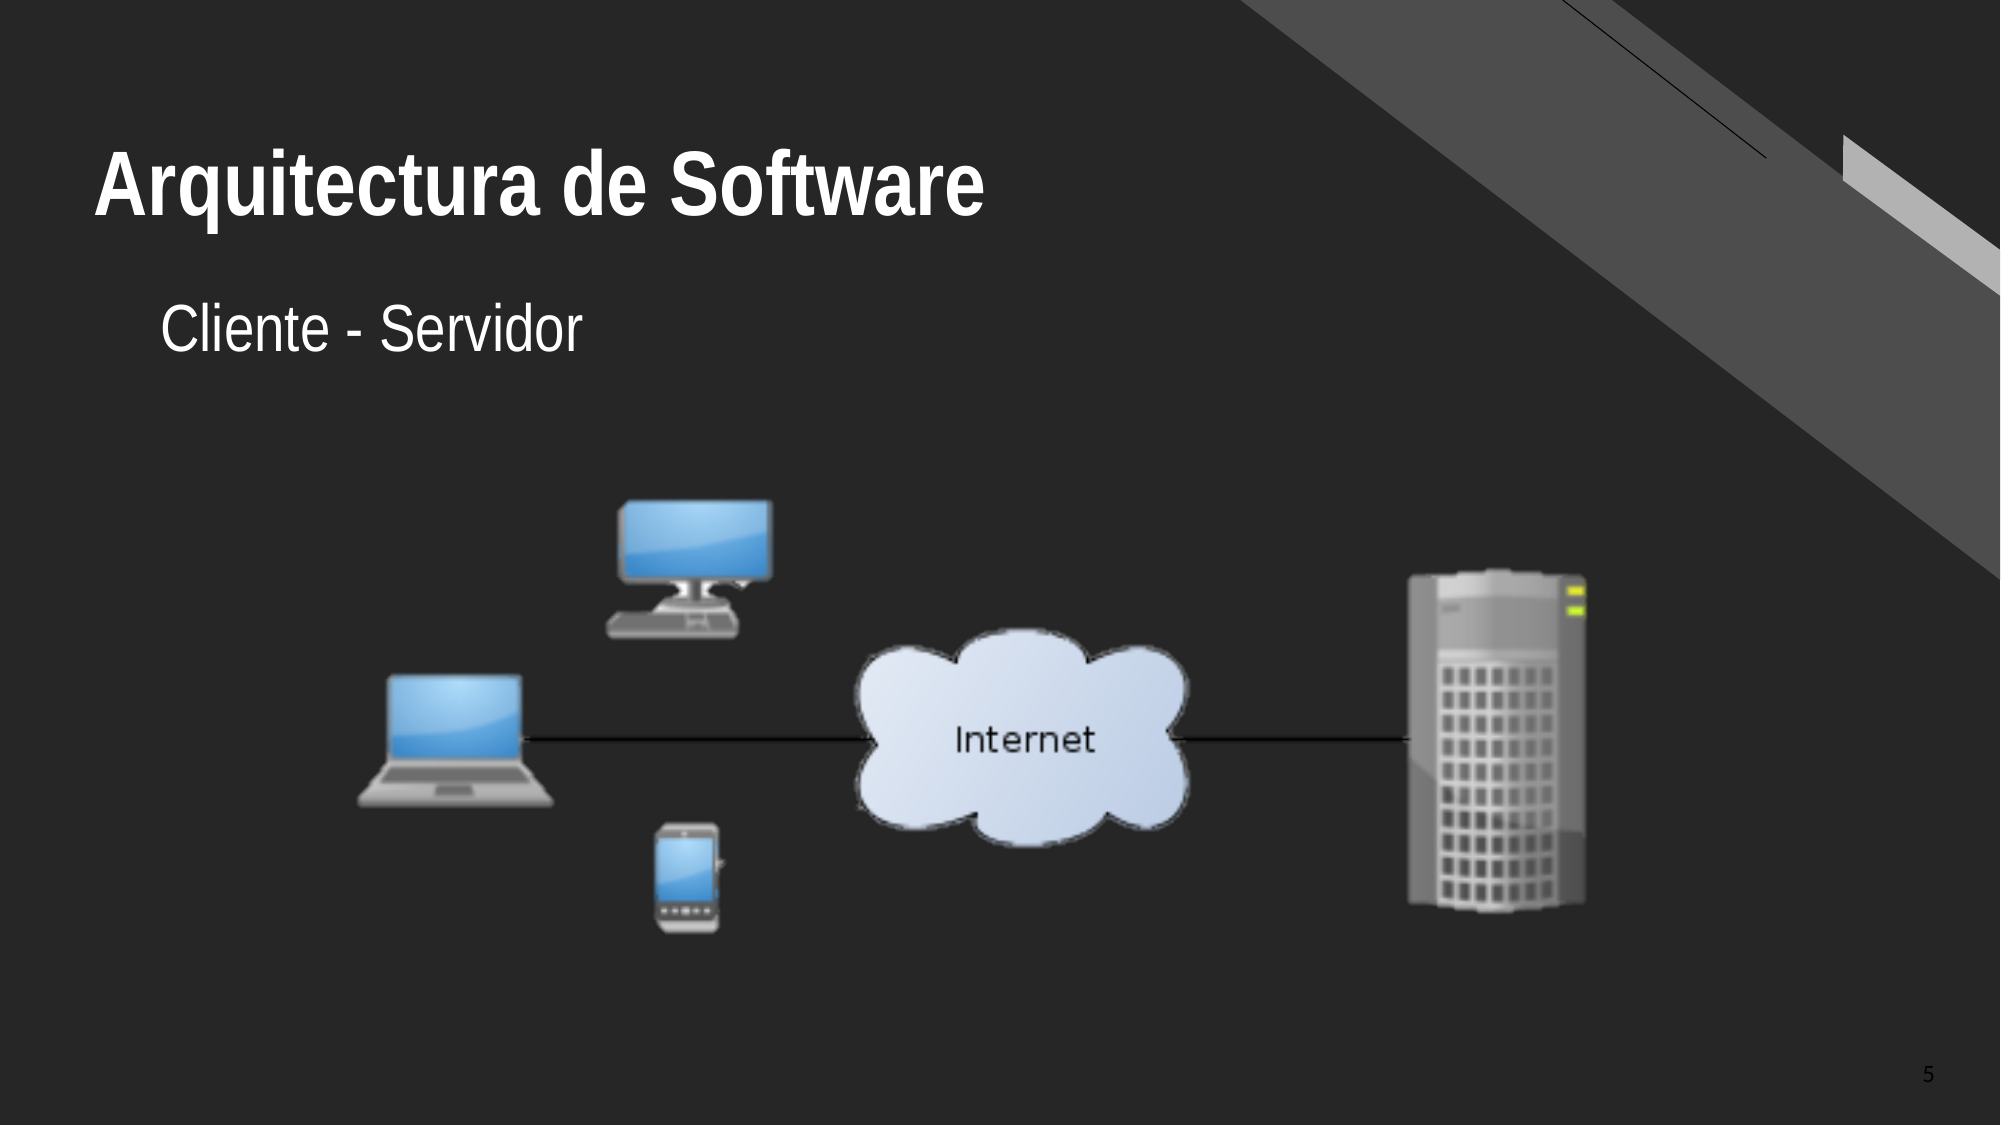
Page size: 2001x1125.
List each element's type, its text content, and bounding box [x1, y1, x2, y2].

title Arquitectura de Software [78, 47, 1446, 236]
text_box Cliente - Servidor [145, 276, 948, 372]
slide_number 5 [1828, 1042, 1950, 1103]
picture [314, 439, 1629, 1073]
